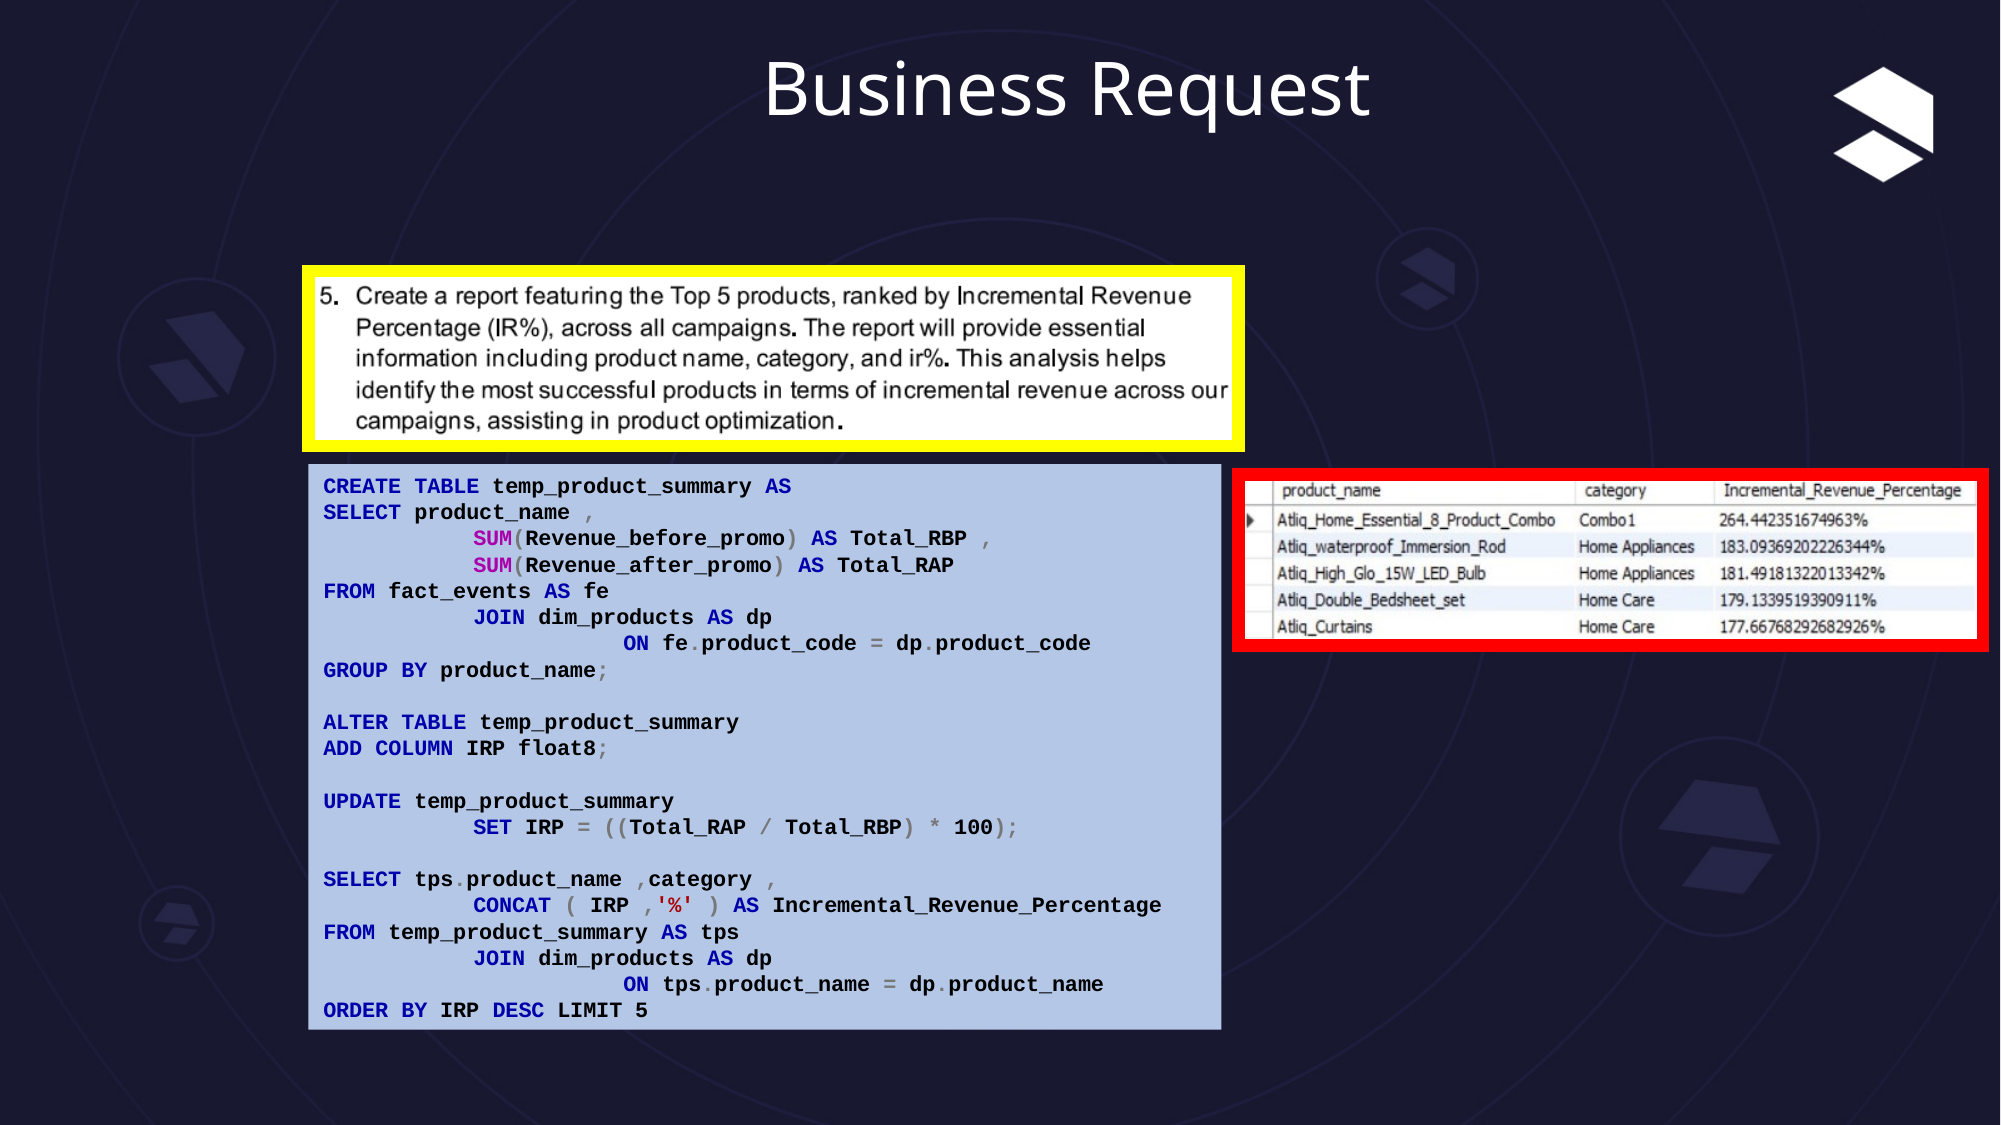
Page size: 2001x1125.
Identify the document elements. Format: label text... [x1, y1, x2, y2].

text_box CREATE TABLE temp_product_summary AS SELECT product_name , SUM(Revenue_before_promo) AS Total_RBP , SUM(Revenue_after_promo) AS Total_RAP FROM fact_events AS fe JOIN dim_products AS dp ON fe.product_code = dp.product_code GROUP BY product_name; ALTER TABLE temp_product_summary ADD COLUMN IRP float8; UPDATE temp_product_summary SET IRP = ((Total_RAP / Total_RBP) * 100); SELECT tps.product_name ,category , CONCAT ( IRP ,'%' ) AS Incremental_Revenue_Percentage FROM temp_product_summary AS tps JOIN dim_products AS dp ON tps.product_name = dp.product_name ORDER BY IRP DESC LIMIT 5 [308, 464, 1222, 1030]
picture [0, 0, 2001, 1125]
text_box Business Request [308, 44, 1692, 140]
